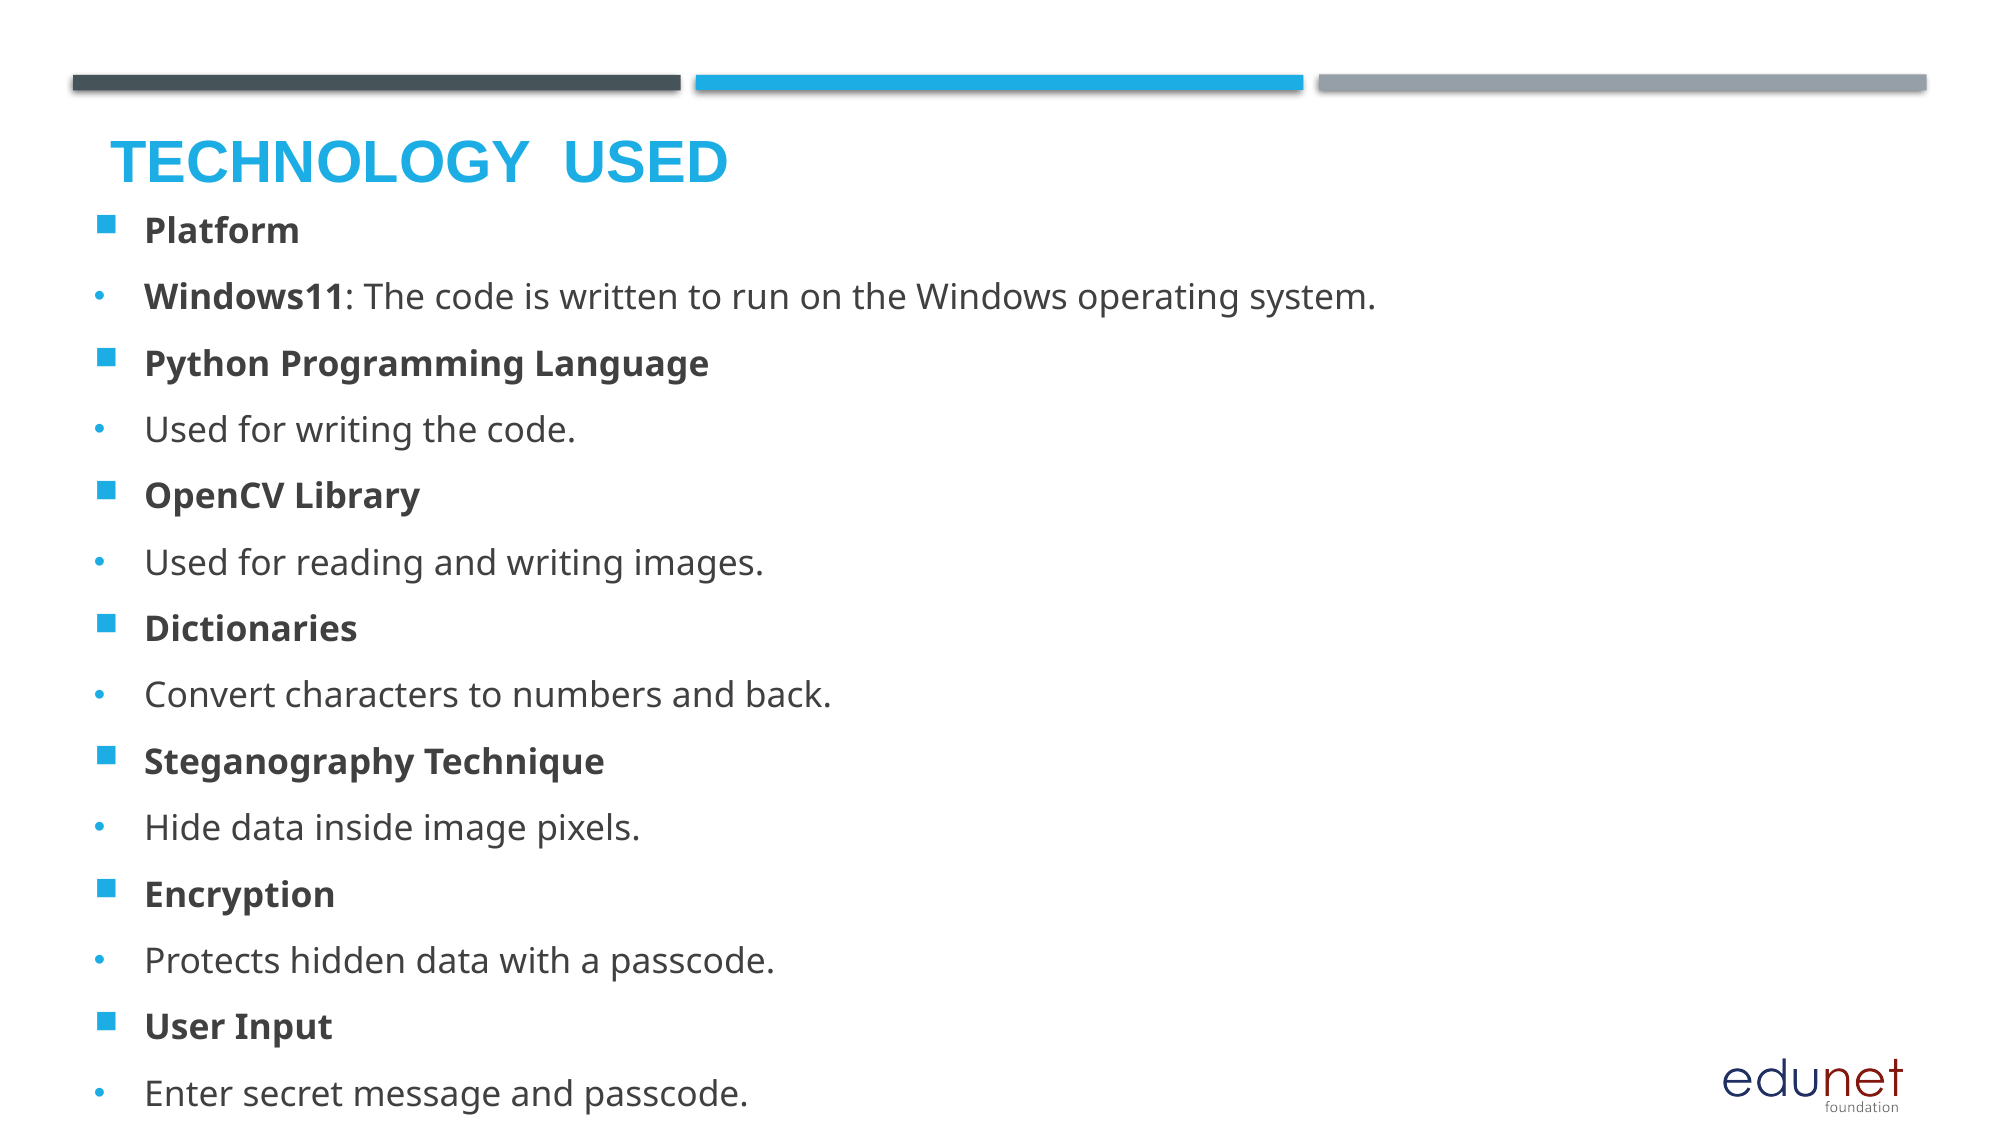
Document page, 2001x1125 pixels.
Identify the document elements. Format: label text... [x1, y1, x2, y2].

list Platform Windows11: The code is written to run on the Windows operating system. Python Programming Language Used for writing the code. OpenCV Library Used for reading and writing images. Dictionaries Convert characters to numbers and back. Steganography Technique Hide data inside image pixels. Encryption Protects hidden data with a passcode. User Input Enter secret message and passcode. [78, 202, 1984, 1115]
title Technology used [95, 115, 1905, 202]
